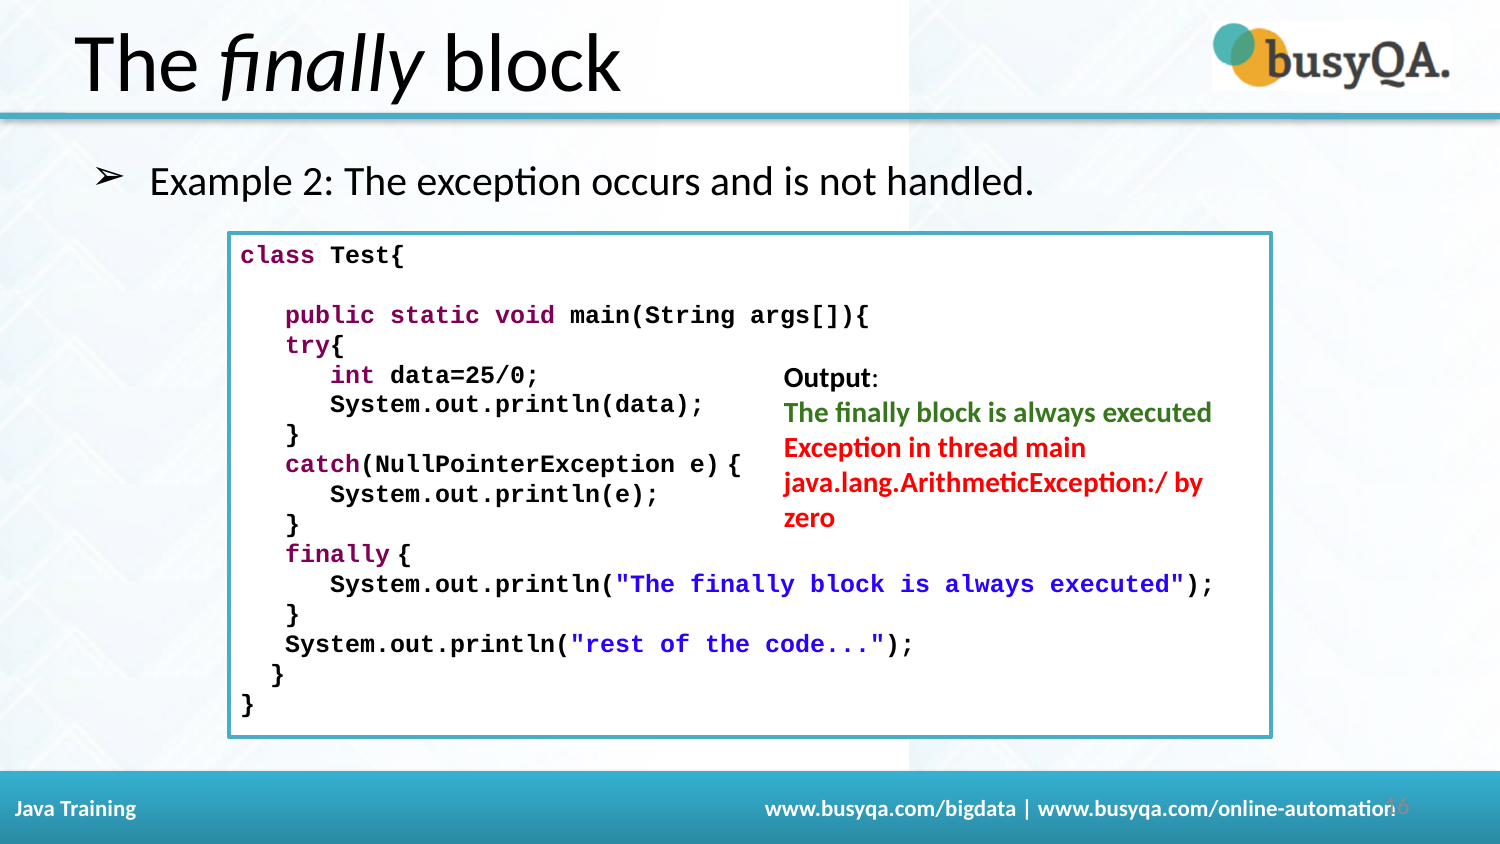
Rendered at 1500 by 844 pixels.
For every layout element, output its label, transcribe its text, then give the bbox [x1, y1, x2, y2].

text_box Output: The finally block is always executed Exception in thread main java.lang.ArithmeticException:/ by zero [772, 352, 1225, 538]
text_box class Test{ public static void main(String args[]){ try{ int data=25/0; System.out.println(data); } catch(NullPointerException e) { System.out.println(e); } finally { System.out.println("The finally block is always executed"); } System.out.println("rest of the code..."); } } [228, 232, 1272, 737]
text_box Example 2: The exception occurs and is not handled. [59, 135, 1085, 223]
picture [0, 119, 1500, 772]
picture [0, 0, 1500, 113]
text_box The finally block [59, 7, 672, 109]
text_box ‹#› [1074, 781, 1425, 827]
